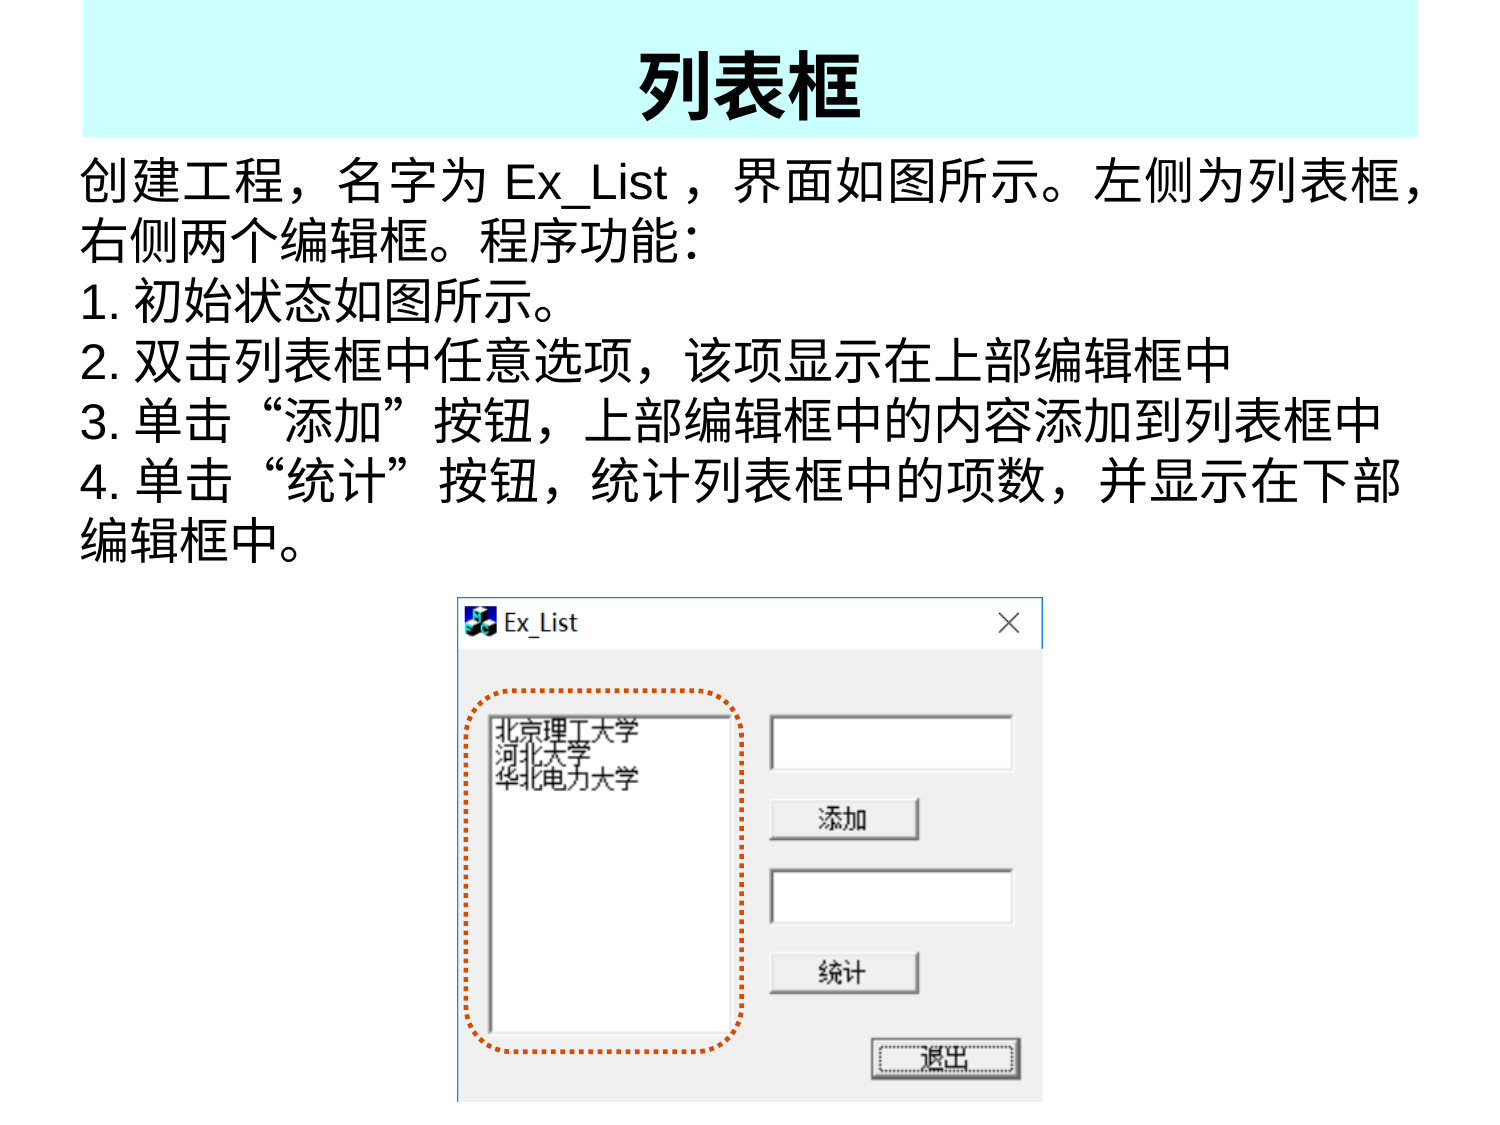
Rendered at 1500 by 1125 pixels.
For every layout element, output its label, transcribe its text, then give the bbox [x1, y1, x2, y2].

title 列表框 [82, 0, 1418, 138]
picture [457, 597, 1043, 1102]
text_box 创建工程，名字为Ex_List，界面如图所示。左侧为列表框，右侧两个编辑框。程序功能： 1.初始状态如图所示。 2.双击列表框中任意选项，该项显示在上部编辑框中 3.单击“添加”按钮，上部编辑框中的内容添加到列表框中 4.单击“统计”按钮，统计列表框中的项数，并显示在下部编辑框中。 [64, 149, 1418, 577]
